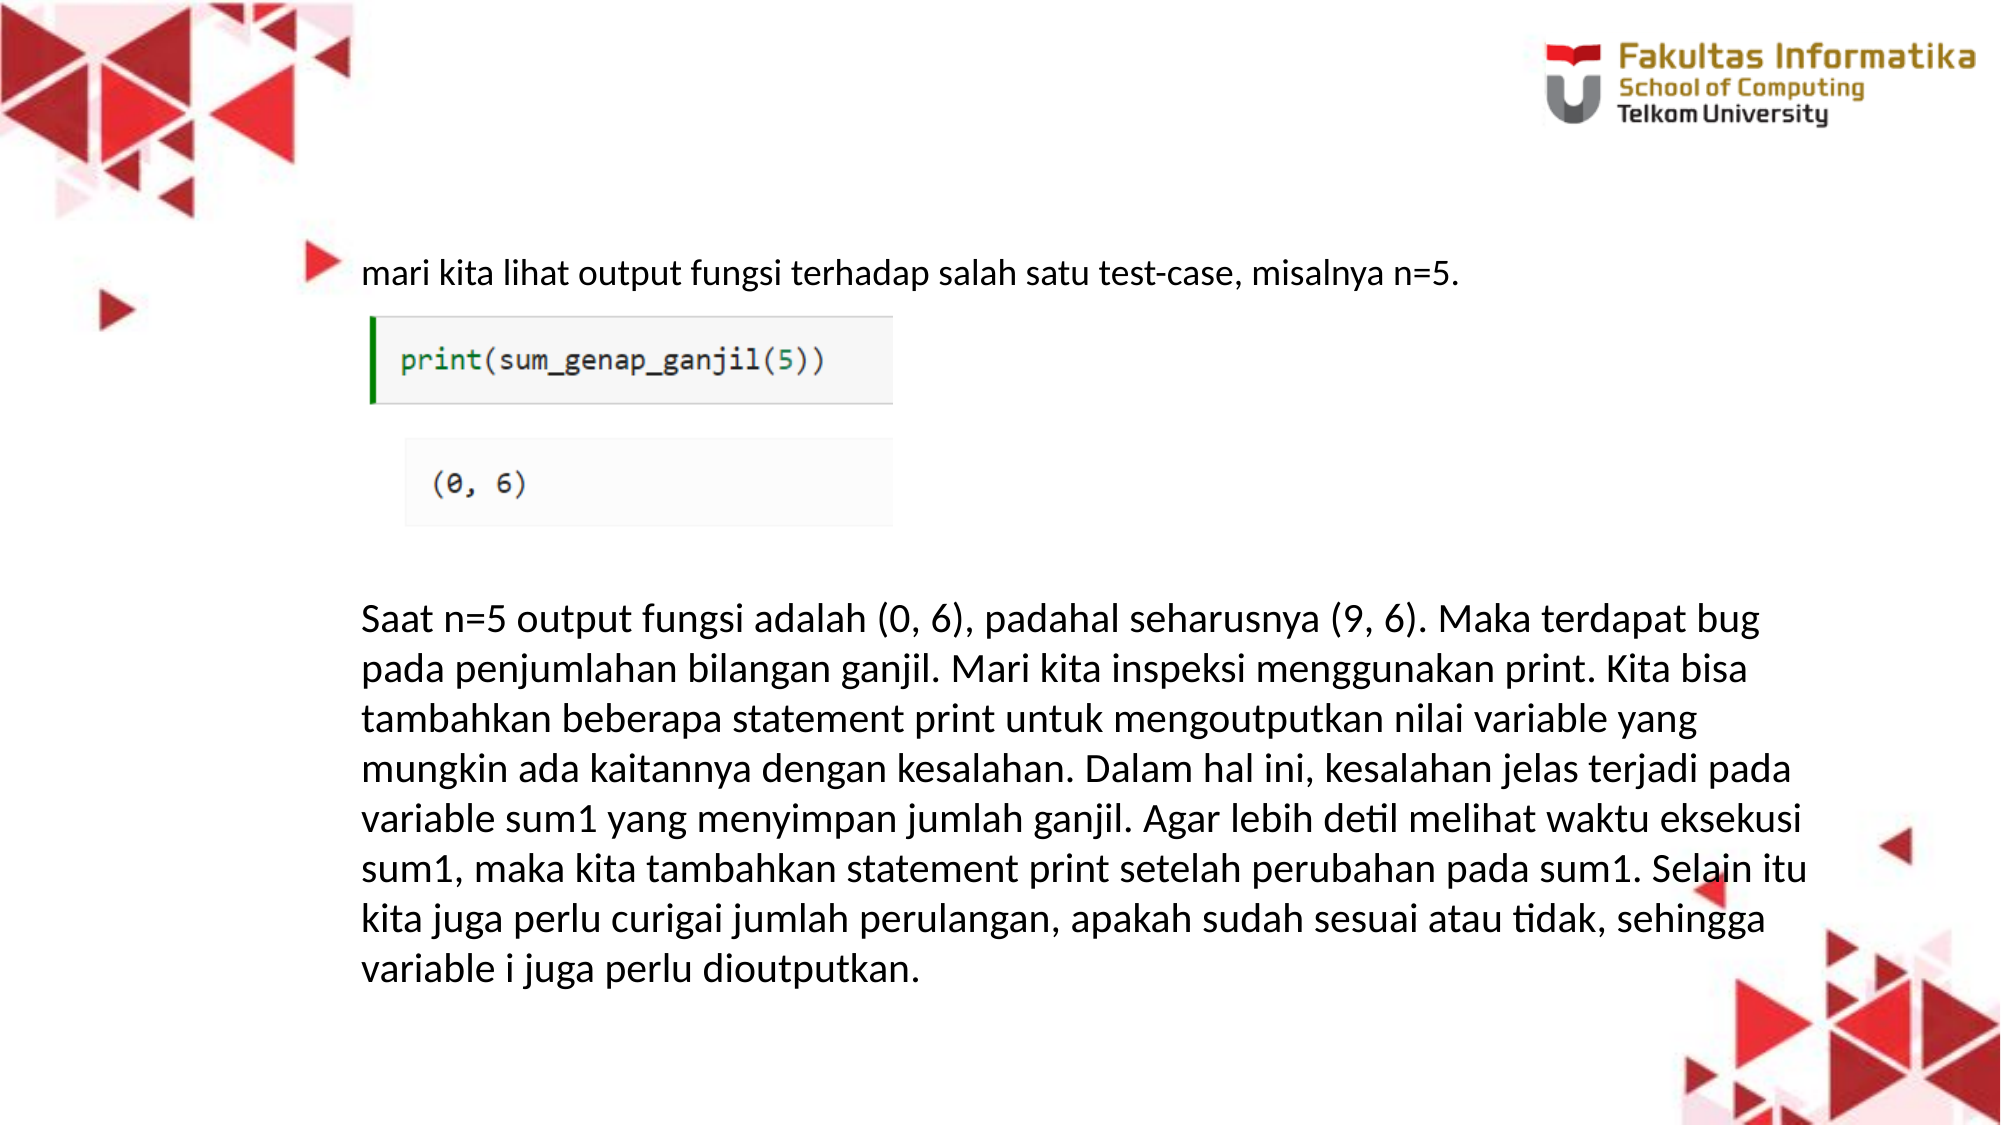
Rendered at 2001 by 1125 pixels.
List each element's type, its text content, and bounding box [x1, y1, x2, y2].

picture [0, 0, 2001, 1125]
text_box mari kita lihat output fungsi terhadap salah satu test-case, misalnya n=5. [346, 240, 1616, 301]
text_box Saat n=5 output fungsi adalah (0, 6), padahal seharusnya (9, 6). Maka terdapat bug pada penjumlahan bilangan ganjil. Mari kita inspeksi menggunakan print. Kita bisa tambahkan beberapa statement print untuk mengoutputkan nilai variable yang mungkin ada kaitannya dengan kesalahan. Dalam hal ini, kesalahan jelas terjadi pada variable sum1 yang menyimpan jumlah ganjil. Agar lebih detil melihat waktu eksekusi sum1, maka kita tambahkan statement print setelah perubahan pada sum1. Selain itu kita juga perlu curigai jumlah perulangan, apakah sudah sesuai atau tidak, sehingga variable i juga perlu dioutputkan. [346, 582, 1839, 998]
